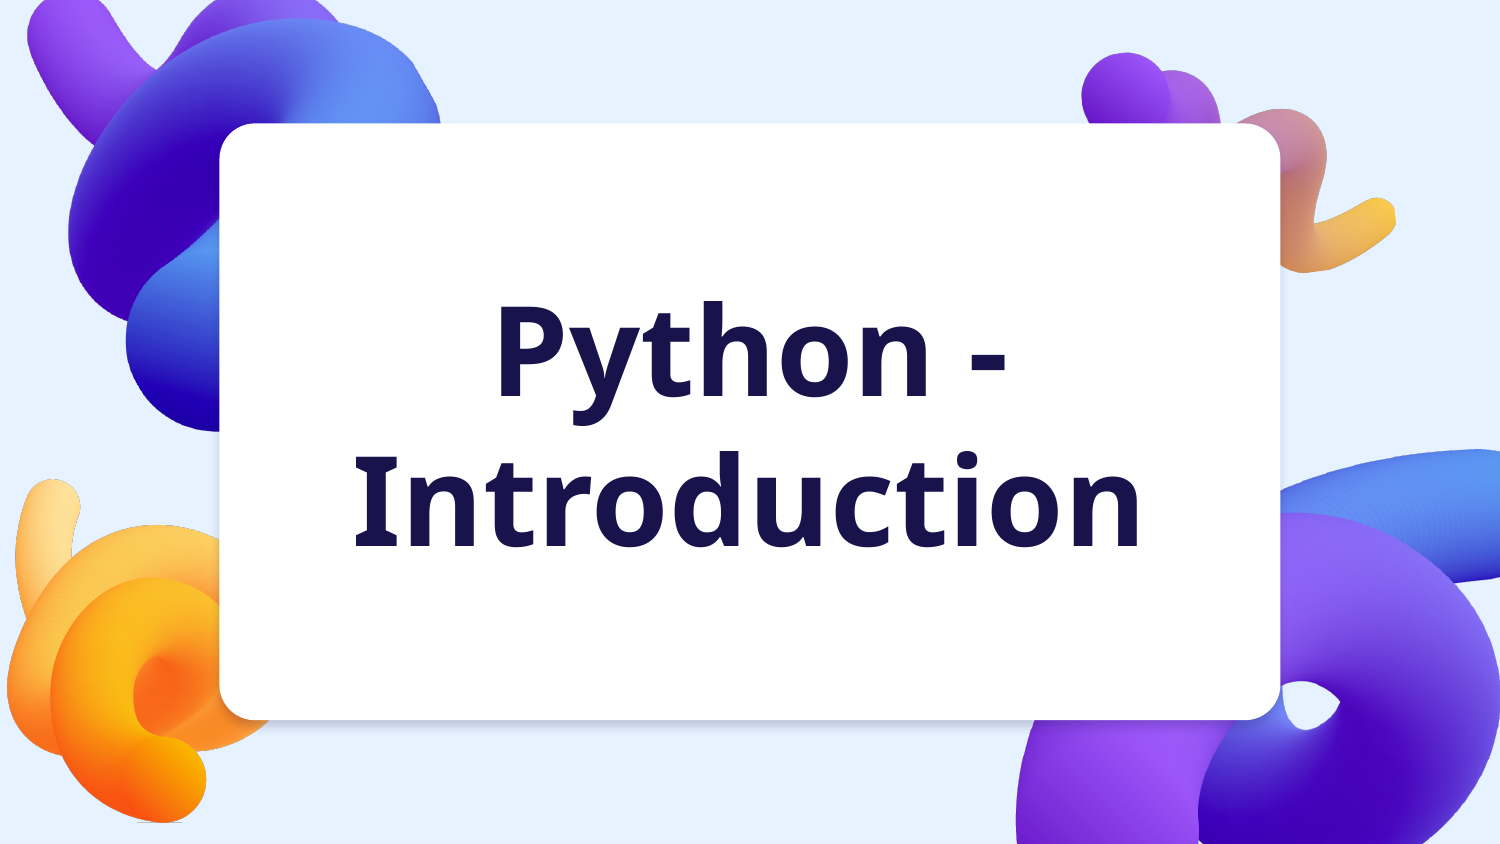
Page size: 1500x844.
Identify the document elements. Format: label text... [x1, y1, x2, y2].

picture [1015, 449, 1500, 844]
title Python - Introduction [275, 243, 1225, 601]
picture [1077, 22, 1400, 276]
picture [0, 0, 446, 462]
picture [7, 479, 297, 823]
